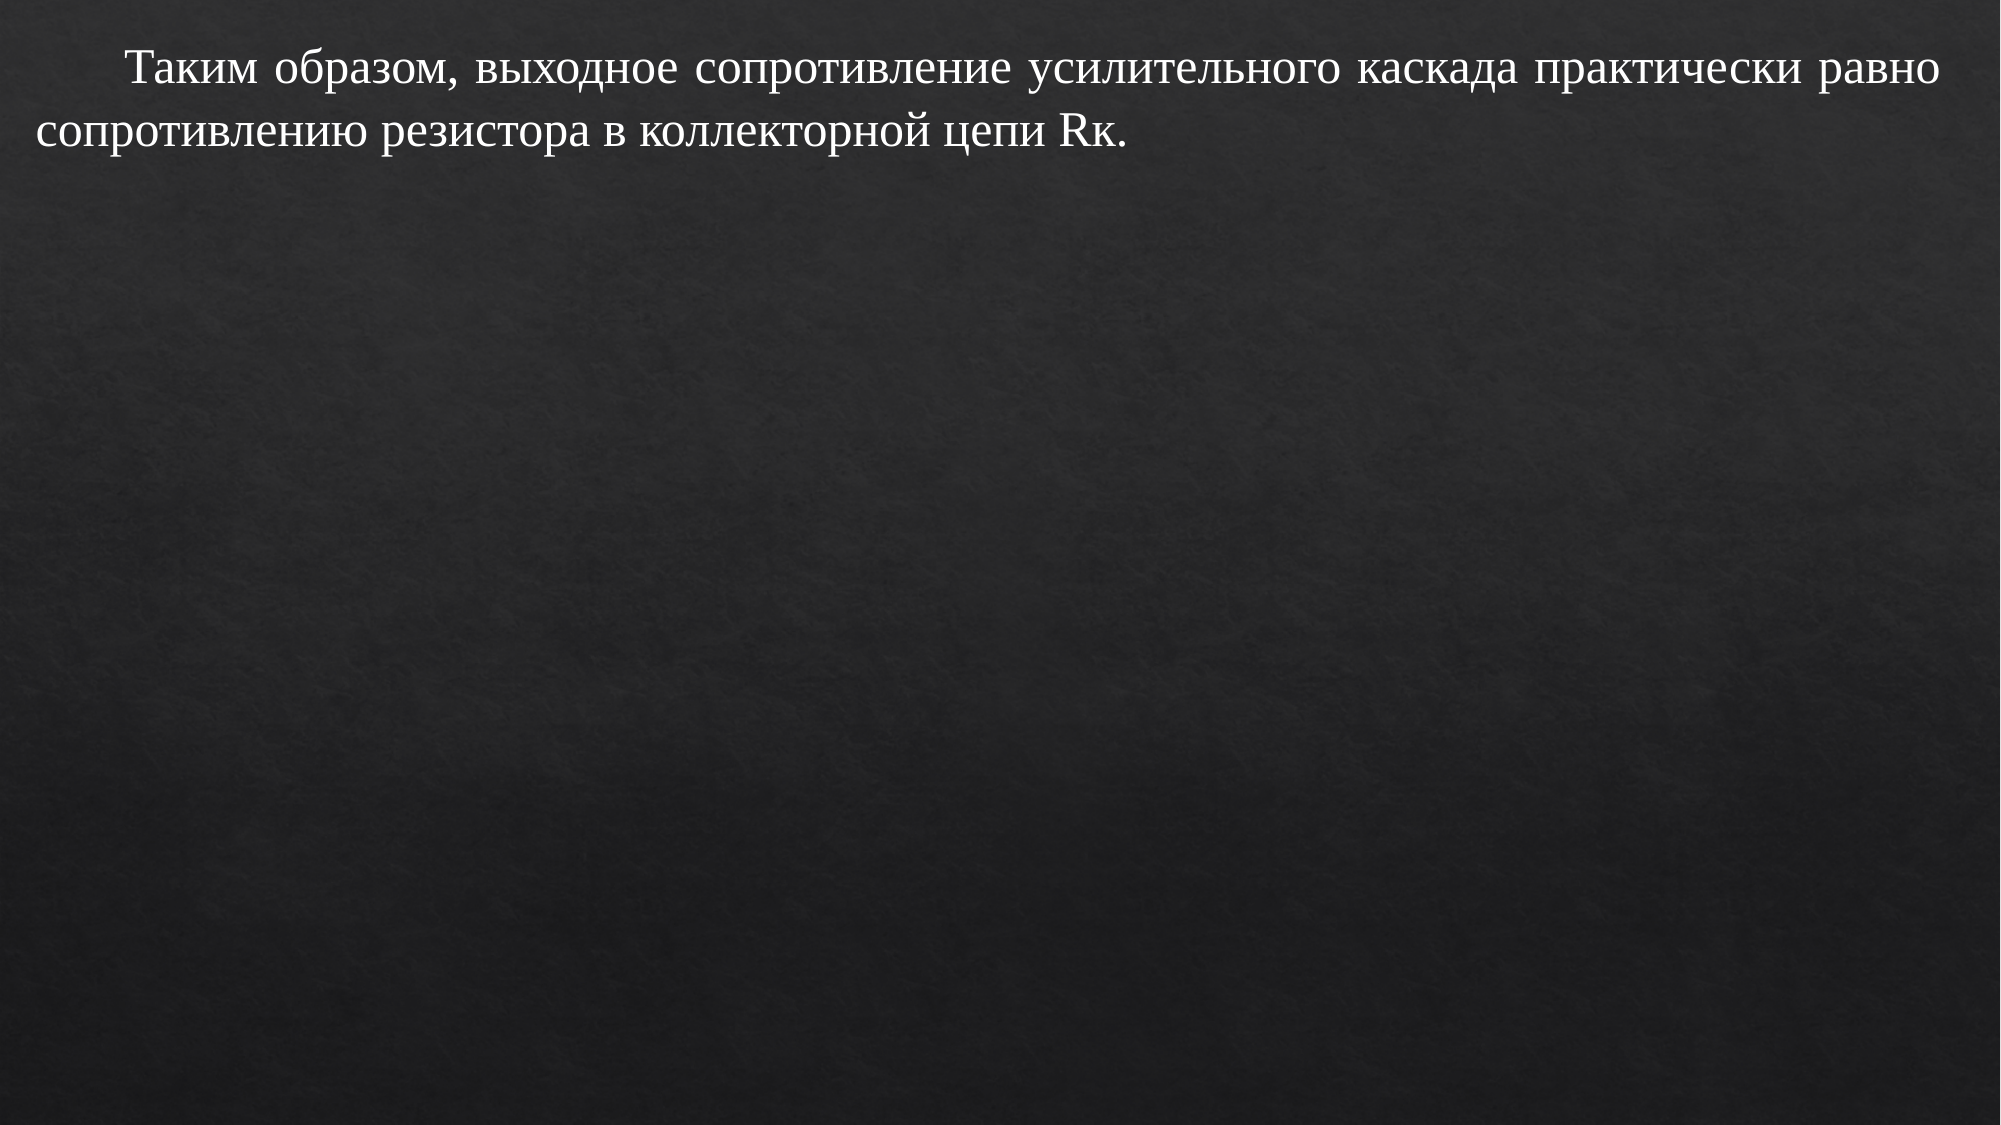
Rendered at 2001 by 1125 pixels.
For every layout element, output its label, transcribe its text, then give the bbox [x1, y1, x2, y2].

text_box Таким образом, выходное сопротивление усилительного каскада практически равно сопротивлению резистора в коллекторной цепи Rк. [20, 23, 1957, 164]
